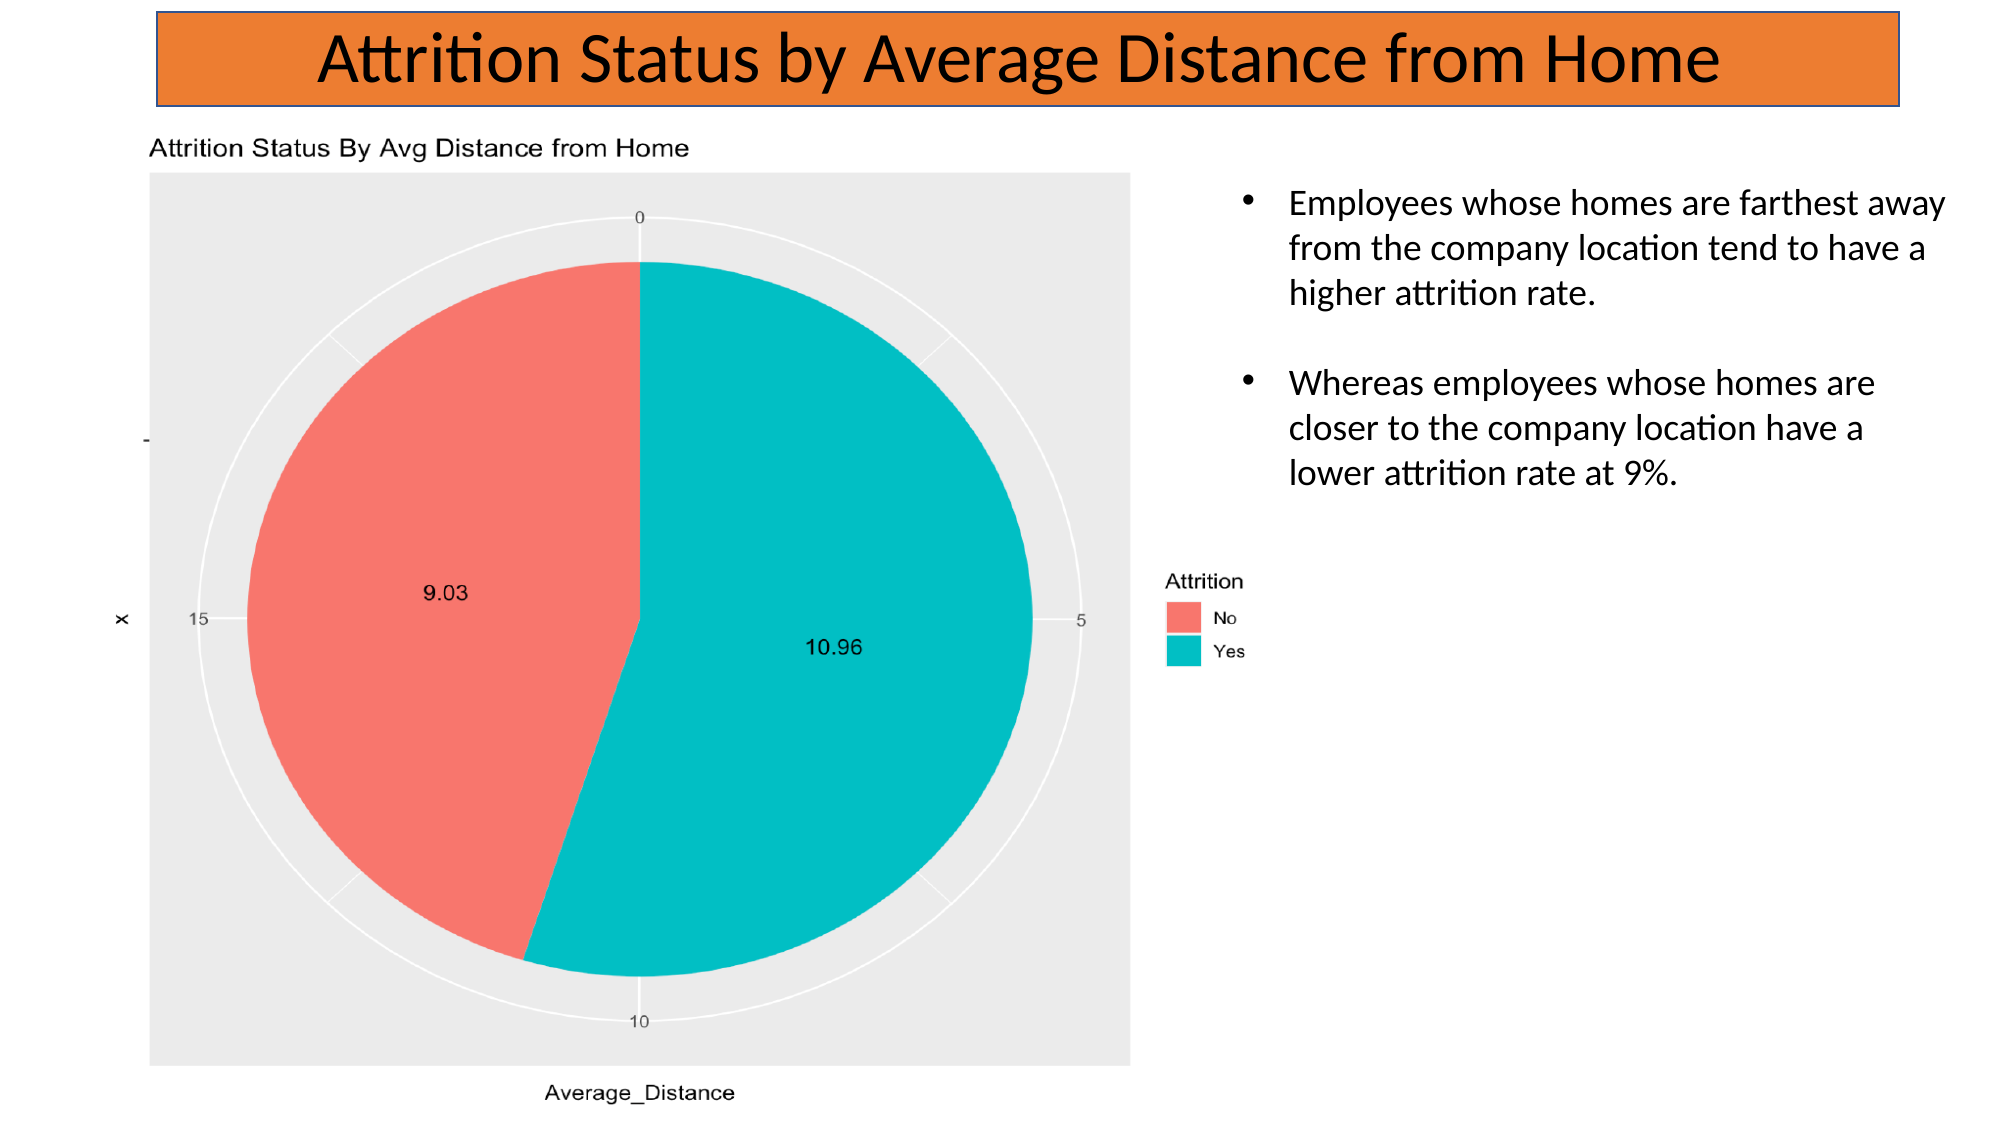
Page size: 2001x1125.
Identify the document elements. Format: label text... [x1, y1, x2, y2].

title Attrition Status by Average Distance from Home [156, 11, 1900, 107]
picture [28, 129, 1340, 1114]
text_box Employees whose homes are farthest away from the company location tend to have a higher attrition rate. Whereas employees whose homes are closer to the company location have a lower attrition rate at 9%. [1340, 170, 1972, 545]
